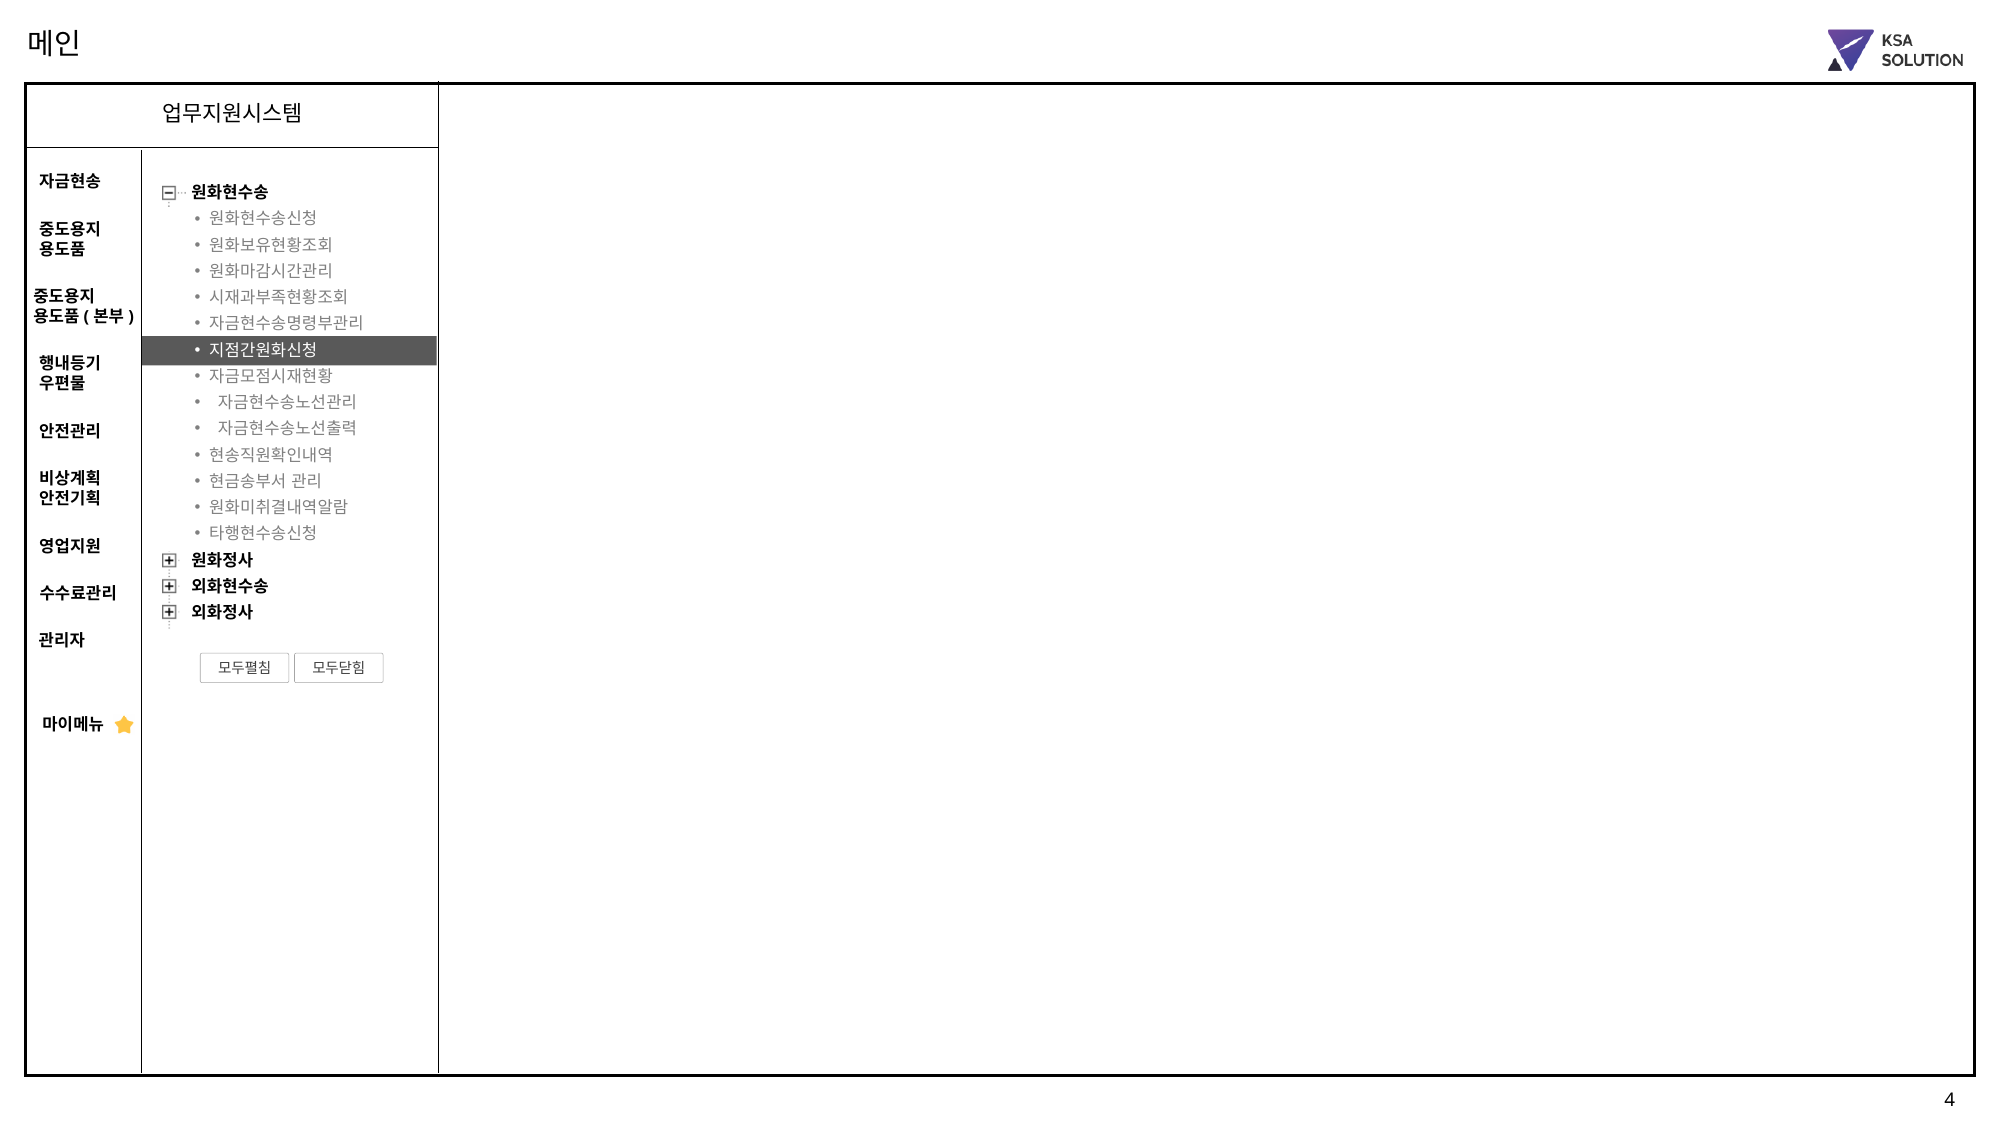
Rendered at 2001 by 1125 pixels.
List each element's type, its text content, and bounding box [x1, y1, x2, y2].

text_box 자금현송 [24, 163, 117, 199]
text_box 마이메뉴 [27, 706, 120, 742]
picture [1824, 25, 1966, 73]
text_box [142, 182, 438, 630]
text_box 비상계획 안전기획 [24, 460, 117, 516]
picture [113, 714, 135, 735]
text_box 안전관리 [24, 413, 117, 449]
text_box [200, 653, 384, 683]
text_box 행내등기 우편물 [24, 345, 117, 401]
text_box 업무지원시스템 [147, 92, 318, 134]
text_box 중도용지 용도품 [24, 211, 117, 266]
text_box 수수료관리 [24, 575, 132, 610]
text_box 영업지원 [24, 528, 117, 563]
text_box 관리자 [24, 622, 101, 658]
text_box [439, 182, 444, 630]
text_box 중도용지 용도품(본부) [18, 278, 141, 334]
text_box 메인 [12, 17, 97, 68]
